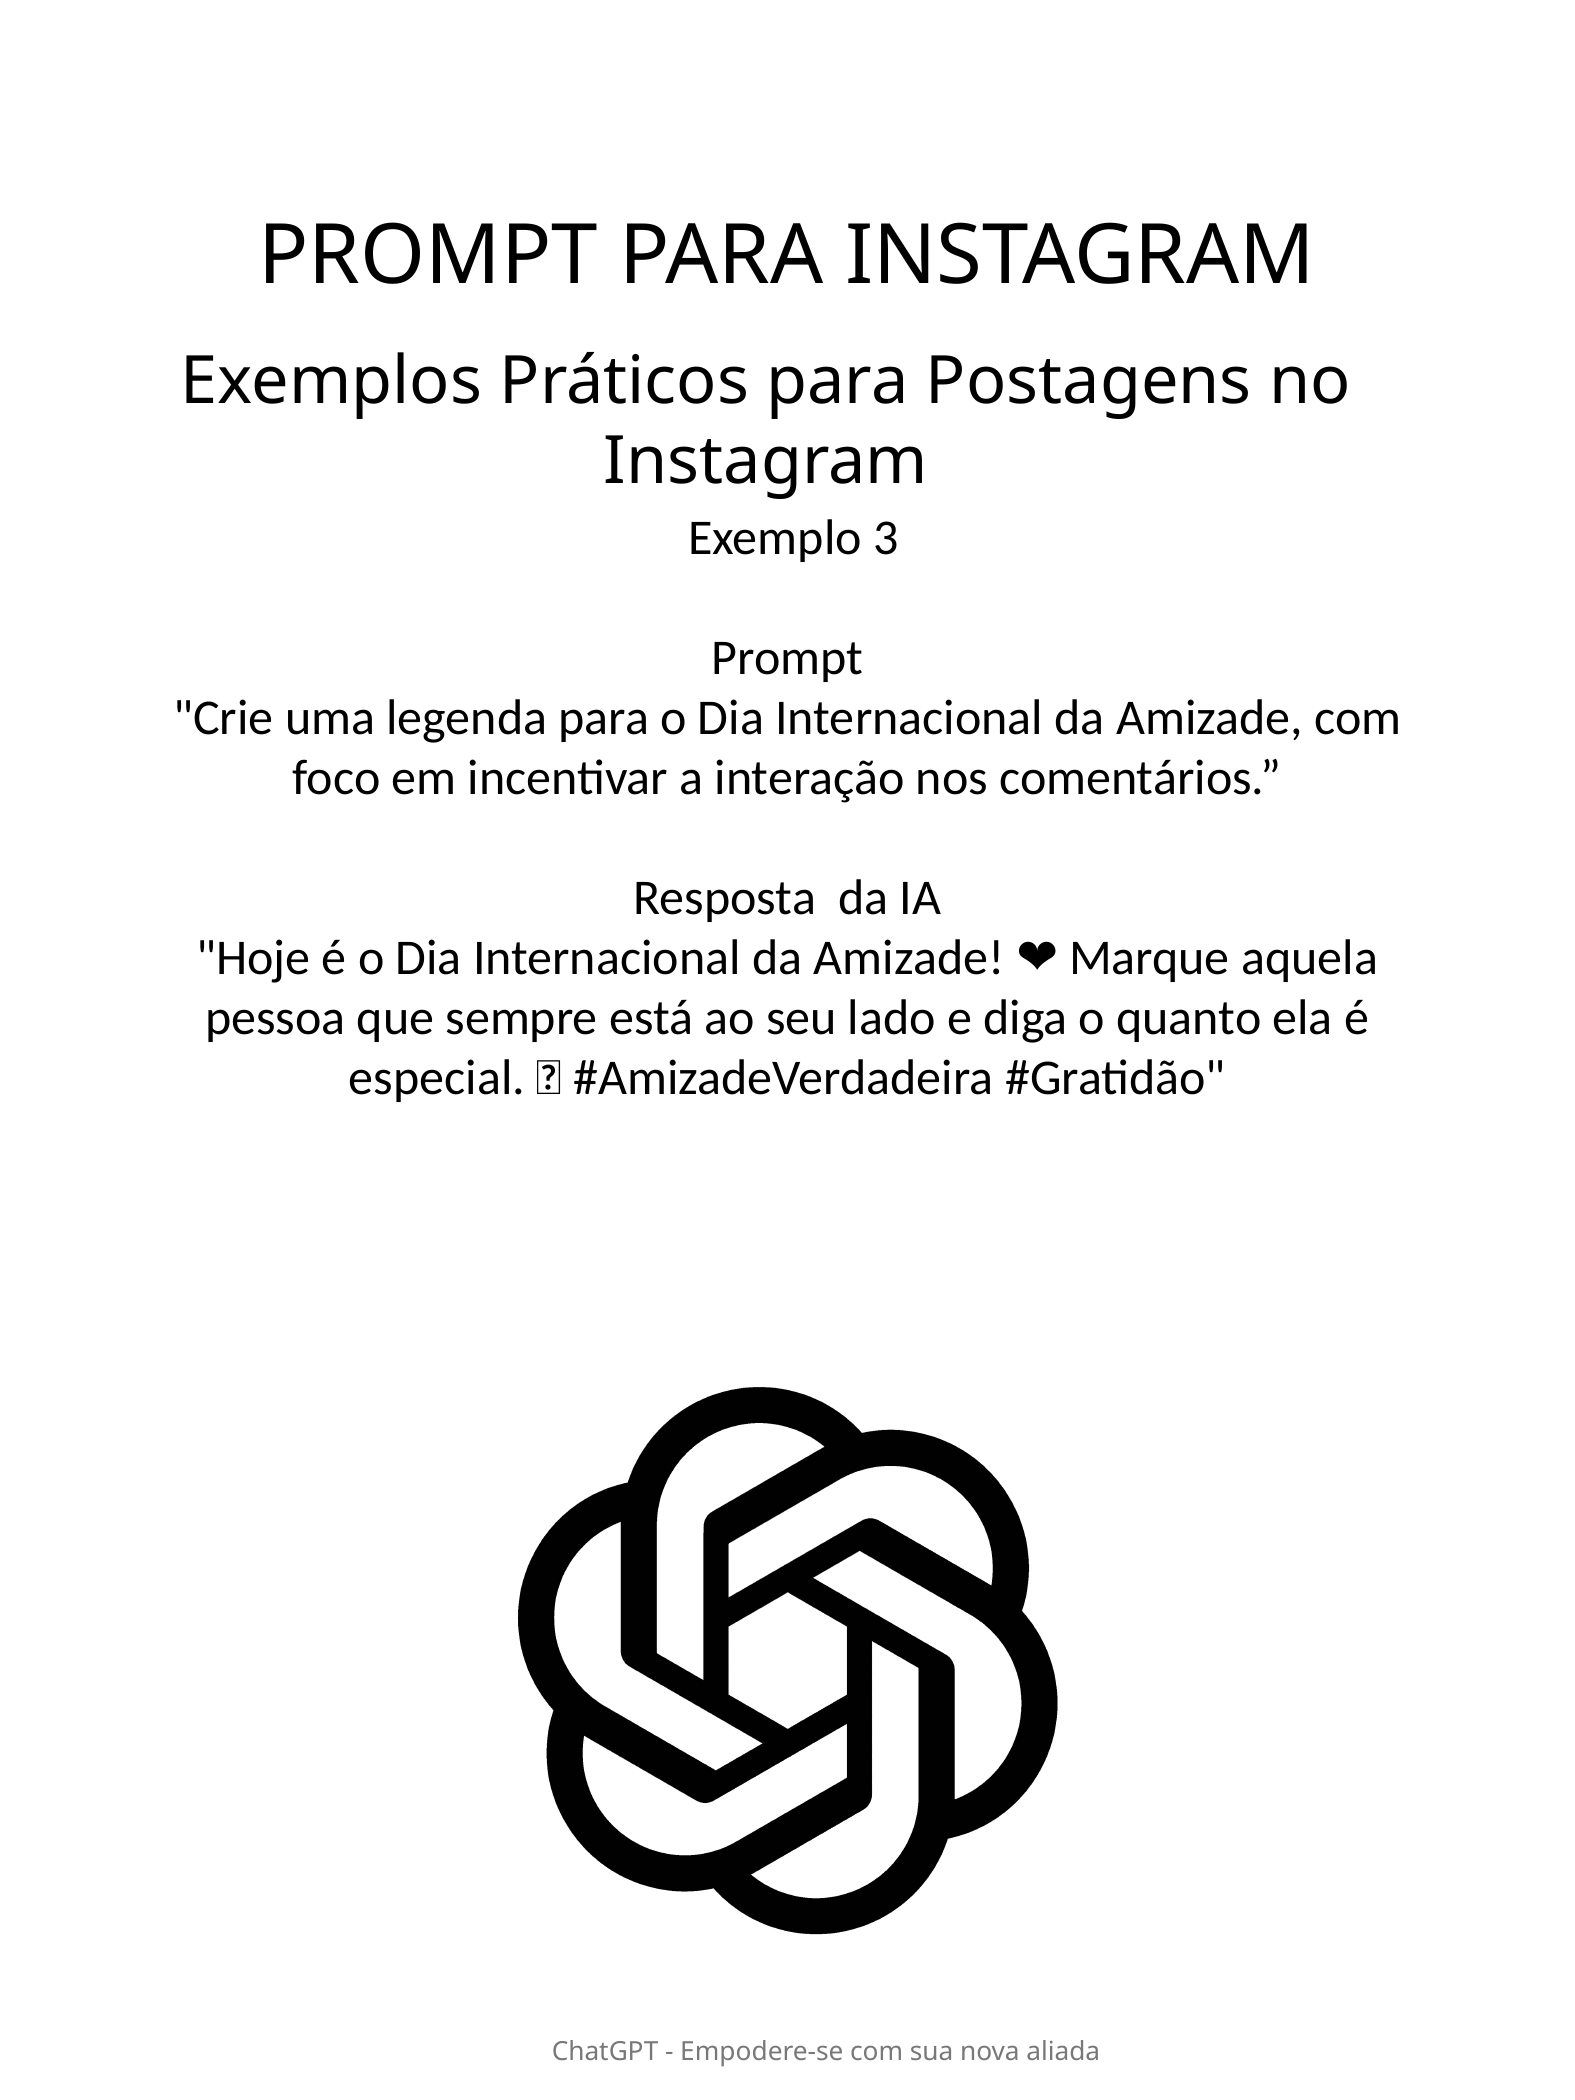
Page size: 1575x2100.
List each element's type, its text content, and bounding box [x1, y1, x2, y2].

text_box Exemplo 3 Prompt "Crie uma legenda para o Dia Internacional da Amizade, com foco em incentivar a interação nos comentários.” Resposta da IA "Hoje é o Dia Internacional da Amizade! ❤️ Marque aquela pessoa que sempre está ao seu lado e diga o quanto ela é especial. 🌸 #AmizadeVerdadeira #Gratidão" [146, 496, 1429, 1112]
footer ChatGPT - Empodere-se com sua nova aliada [523, 2015, 1130, 2085]
text_box Exemplos Práticos para Postagens no Instagram [103, 329, 1429, 505]
text_box PROMPT PARA INSTAGRAM [182, 192, 1393, 308]
picture [249, 1357, 1326, 1964]
